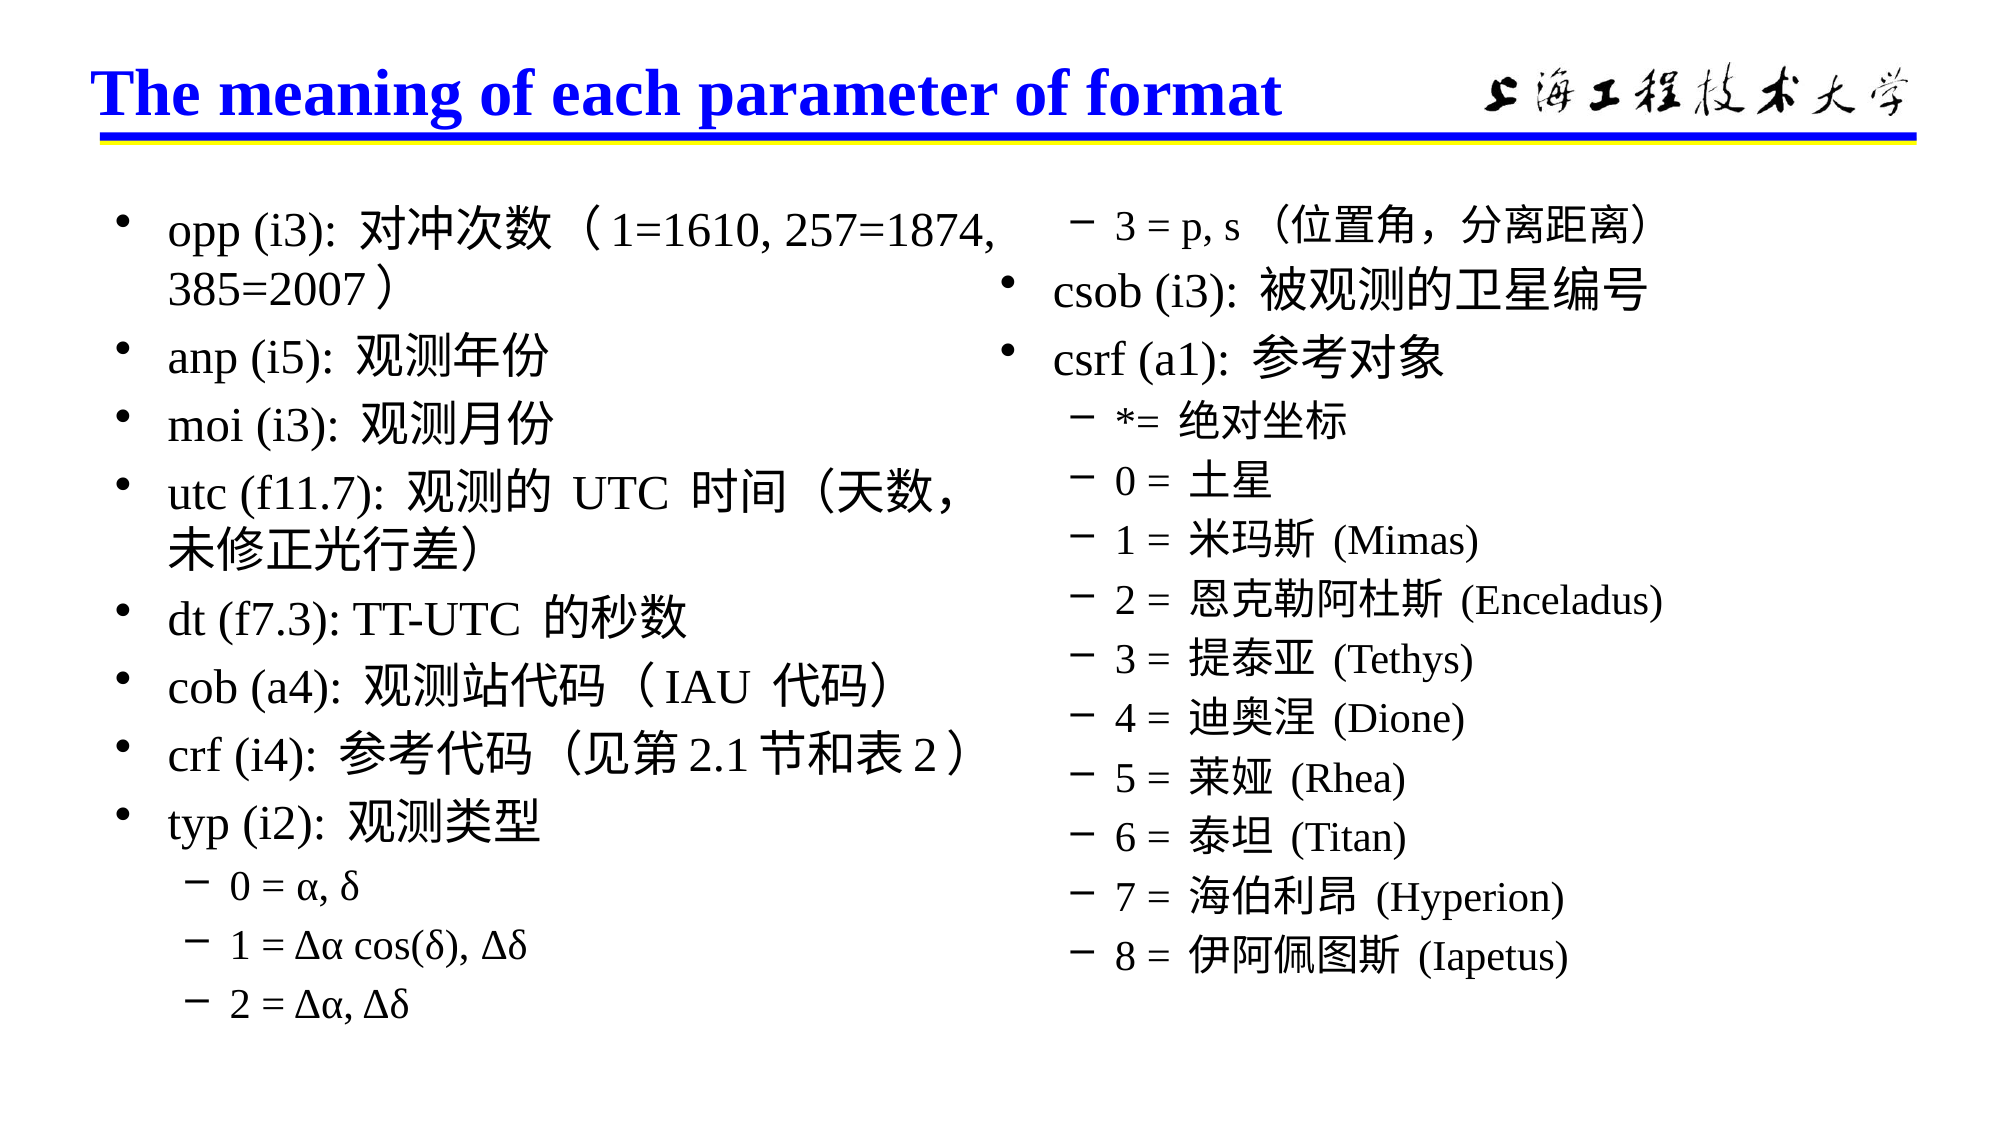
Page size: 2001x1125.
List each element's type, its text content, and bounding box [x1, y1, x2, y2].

picture [1509, 62, 1908, 116]
title The meaning of each parameter of format [75, 30, 1509, 148]
list opp (i3): 对冲次数（1=1610, 257=1874, 385=2007） anp (i5): 观测年份 moi (i3): 观测月份 utc (f11.7): 观测的 UTC 时间（天数，未修正光行差） dt (f7.3): TT-UTC 的秒数 cob (a4): 观测站代码（IAU 代码） crf (i4): 参考代码（见第2.1节和表2） typ (i2): 观测类型 0 = α, δ 1 = Δα cos(δ), Δδ 2 = Δα, Δδ 3 = p, s（位置角，分离距离） csob (i3): 被观测的卫星编号 csrf (a1): 参考对象 *= 绝对坐标 0 = 土星 1 = 米玛斯 (Mimas) 2 = 恩克勒阿杜斯 (Enceladus) 3 = 提泰亚 (Tethys) 4 = 迪奥涅 (Dione) 5 = 莱娅 (Rhea) 6 = 泰坦 (Titan) 7 = 海伯利昂 (Hyperion) 8 = 伊阿佩图斯 (Iapetus) [99, 190, 1900, 1058]
